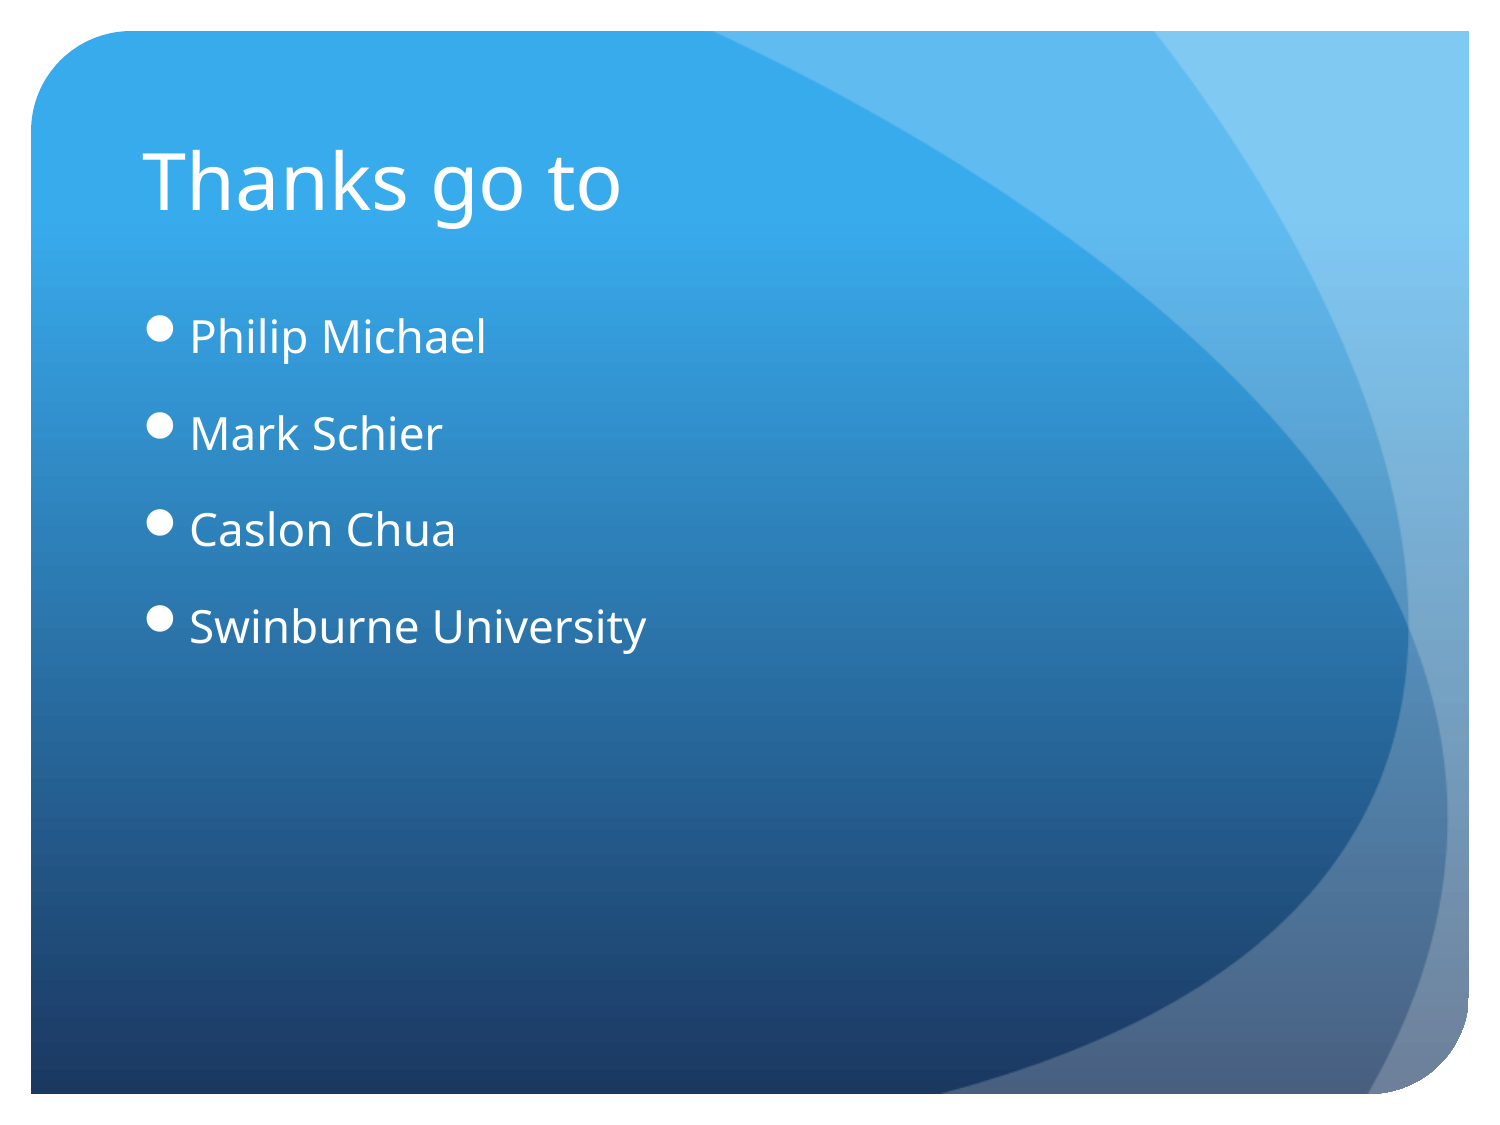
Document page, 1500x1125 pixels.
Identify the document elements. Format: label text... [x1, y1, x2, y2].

list Philip Michael Mark Schier Caslon Chua Swinburne University [127, 299, 1372, 991]
title Thanks go to [127, 62, 1372, 234]
picture [24, 30, 1473, 1094]
